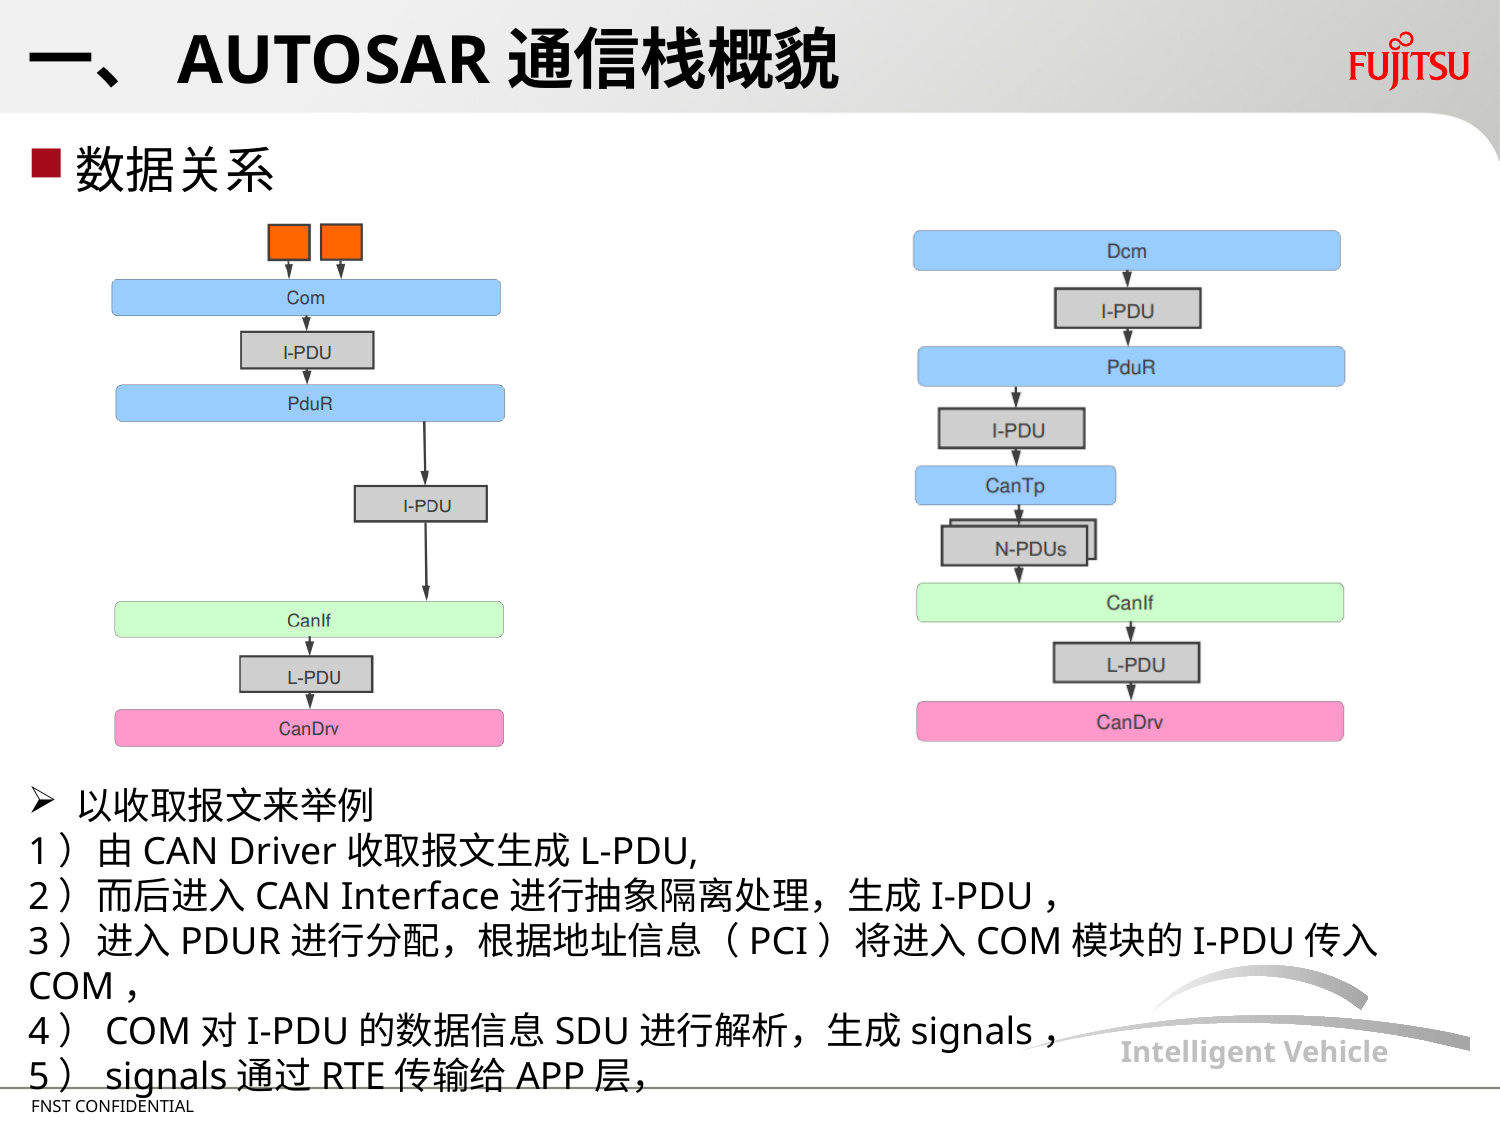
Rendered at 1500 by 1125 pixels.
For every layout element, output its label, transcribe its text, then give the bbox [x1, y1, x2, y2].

picture [0, 0, 1500, 176]
text_box 以收取报文来举例 1）由CAN Driver收取报文生成L-PDU, 2）而后进入CAN Interface进行抽象隔离处理，生成I-PDU， 3）进入PDUR进行分配，根据地址信息（PCI）将进入COM模块的I-PDU传入COM， 4）COM对I-PDU的数据信息SDU进行解析，生成signals， 5）signals通过RTE传输给APP层， [13, 775, 1487, 1125]
picture [100, 195, 521, 749]
picture [903, 216, 1369, 758]
list 数据关系 [27, 142, 1469, 209]
title 一、AUTOSAR通信栈概貌 [27, 0, 1317, 114]
